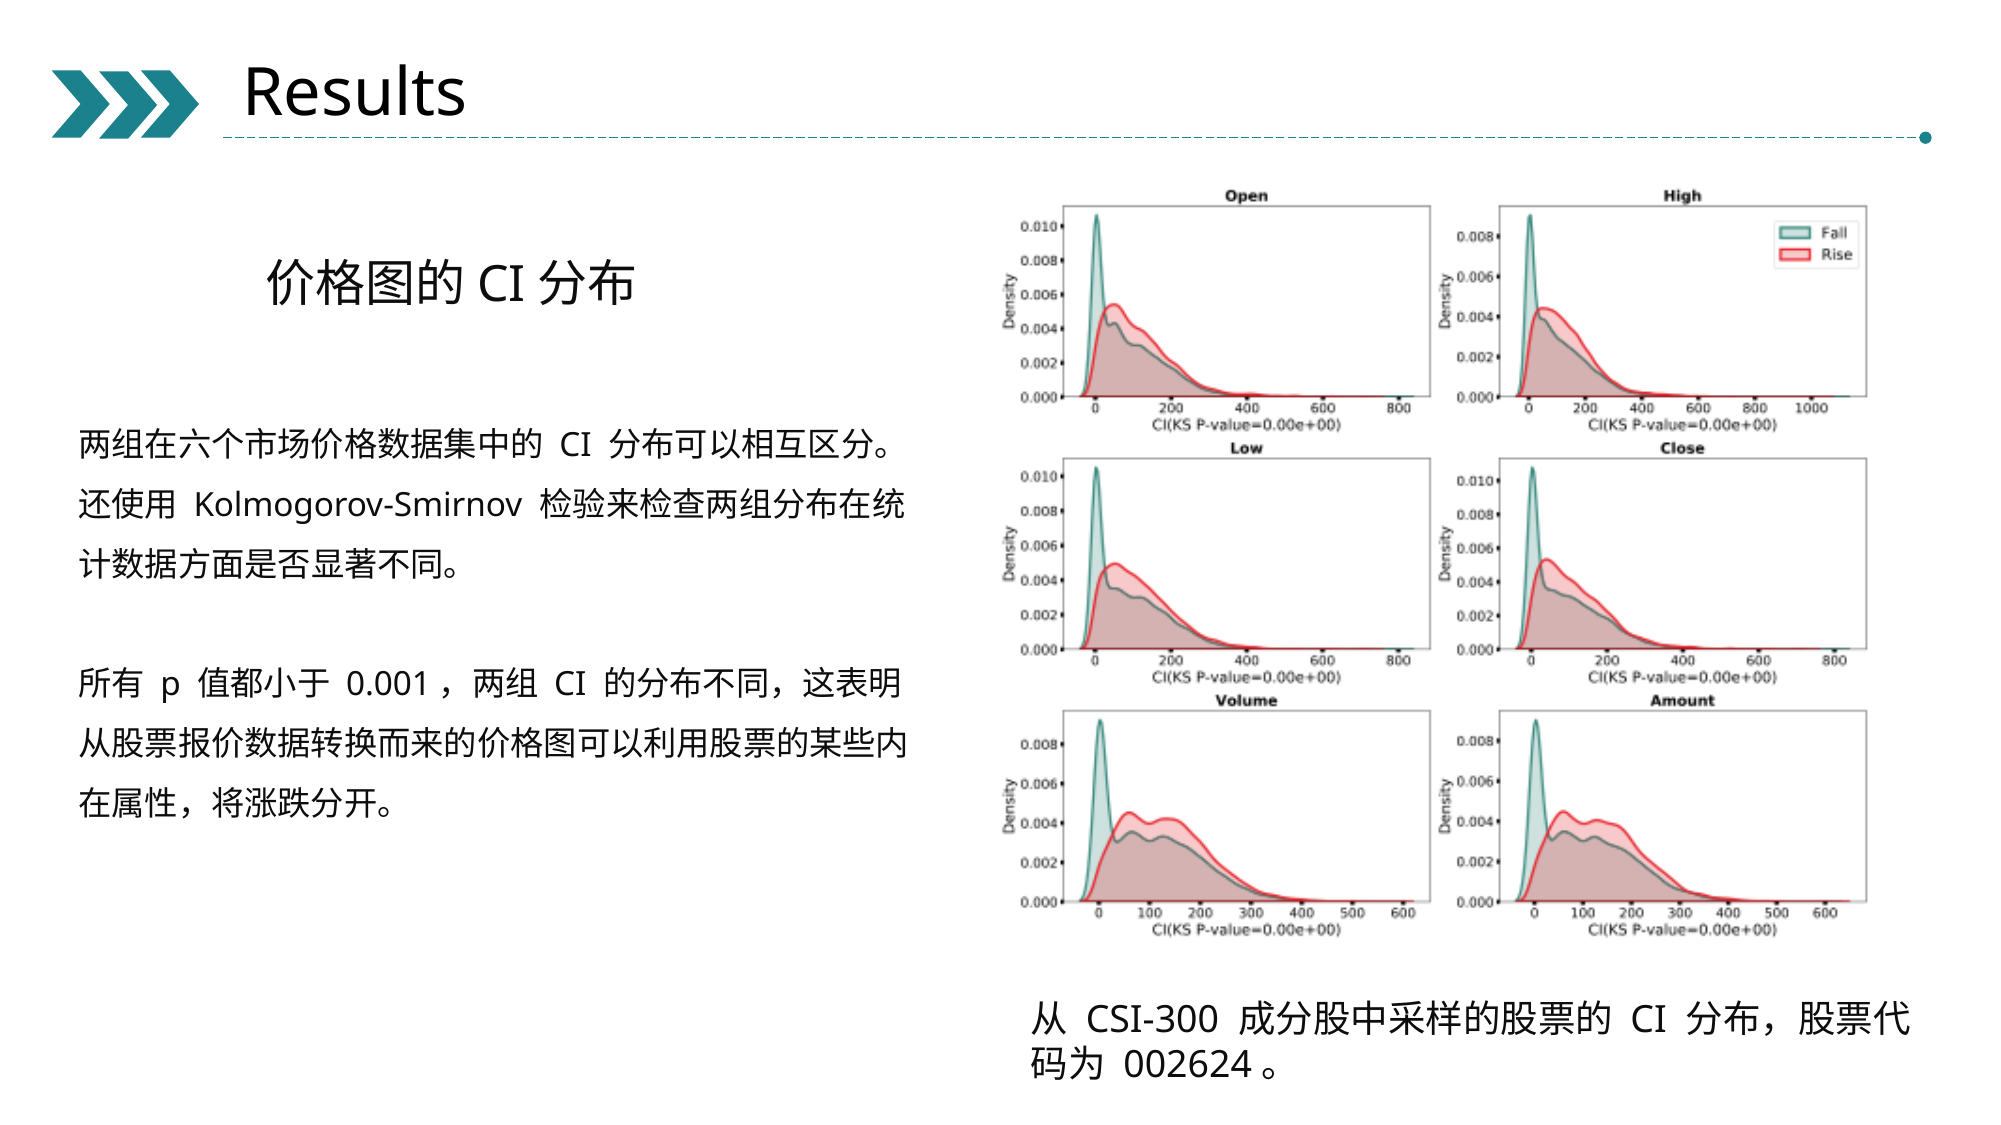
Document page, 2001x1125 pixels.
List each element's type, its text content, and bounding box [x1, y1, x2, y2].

text_box [49, 69, 112, 139]
picture [935, 168, 1926, 957]
text_box 从 CSI-300 成分股中采样的股票的 CI 分布，股票代码为 002624。 [1016, 987, 1926, 1092]
text_box [96, 70, 159, 140]
text_box 价格图的CI分布 [51, 214, 653, 319]
text_box 两组在六个市场价格数据集中的 CI 分布可以相互区分。还使用 Kolmogorov-Smirnov 检验来检查两组分布在统计数据方面是否显著不同。 所有 p 值都小于 0.001，两组 CI 的分布不同，这表明从股票报价数据转换而来的价格图可以利用股票的某些内在属性，将涨跌分开。 [63, 395, 935, 890]
text_box [138, 69, 201, 139]
text_box Results [227, 41, 483, 137]
